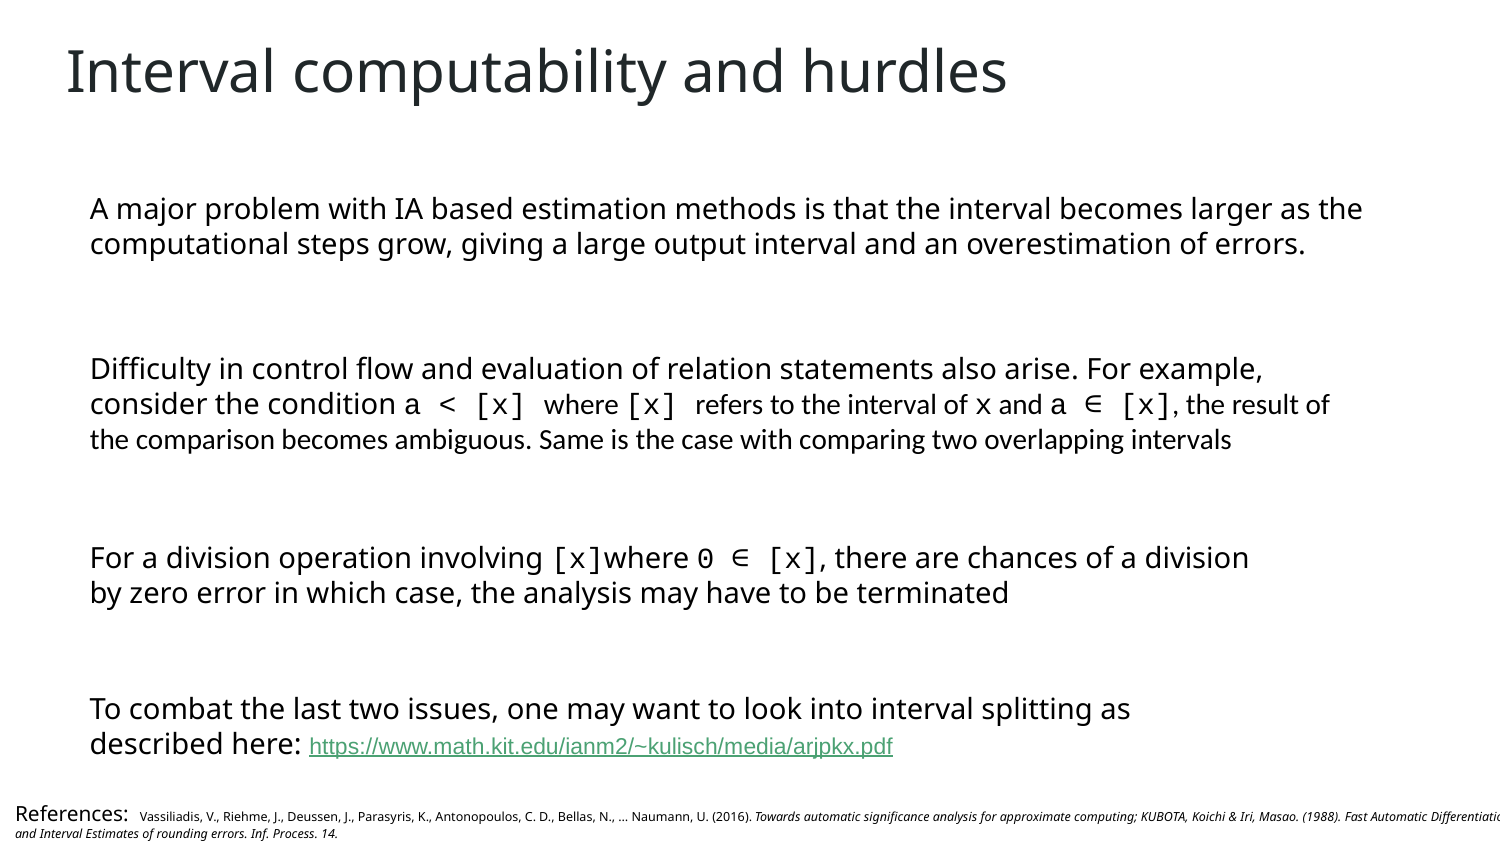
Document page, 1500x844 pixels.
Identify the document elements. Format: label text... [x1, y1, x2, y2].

text_box A major problem with IA based estimation methods is that the interval becomes larger as the computational steps grow, giving a large output interval and an overestimation of errors. [74, 175, 1393, 257]
text_box To combat the last two issues, one may want to look into interval splitting as described here: https://www.math.kit.edu/ianm2/~kulisch/media/arjpkx.pdf [74, 675, 1258, 785]
text_box For a division operation involving [x]where 0 ∈ [x], there are chances of a division by zero error in which case, the analysis may have to be terminated [74, 524, 1286, 643]
text_box References: Vassiliadis, V., Riehme, J., Deussen, J., Parasyris, K., Antonopoulos, C. D., Bellas, N., … Naumann, U. (2016). Towards automatic significance analysis for approximate computing; KUBOTA, Koichi & Iri, Masao. (1988). Fast Automatic Differentiation and Interval Estimates of rounding errors. Inf. Process. 14. [0, 785, 1500, 825]
title Interval computability and hurdles [51, 18, 1449, 113]
text_box Difficulty in control flow and evaluation of relation statements also arise. For example, consider the condition a < [x] where [x] refers to the interval of x and a ∈ [x], the result of the comparison becomes ambiguous. Same is the case with comparing two overlapping intervals [74, 335, 1352, 395]
